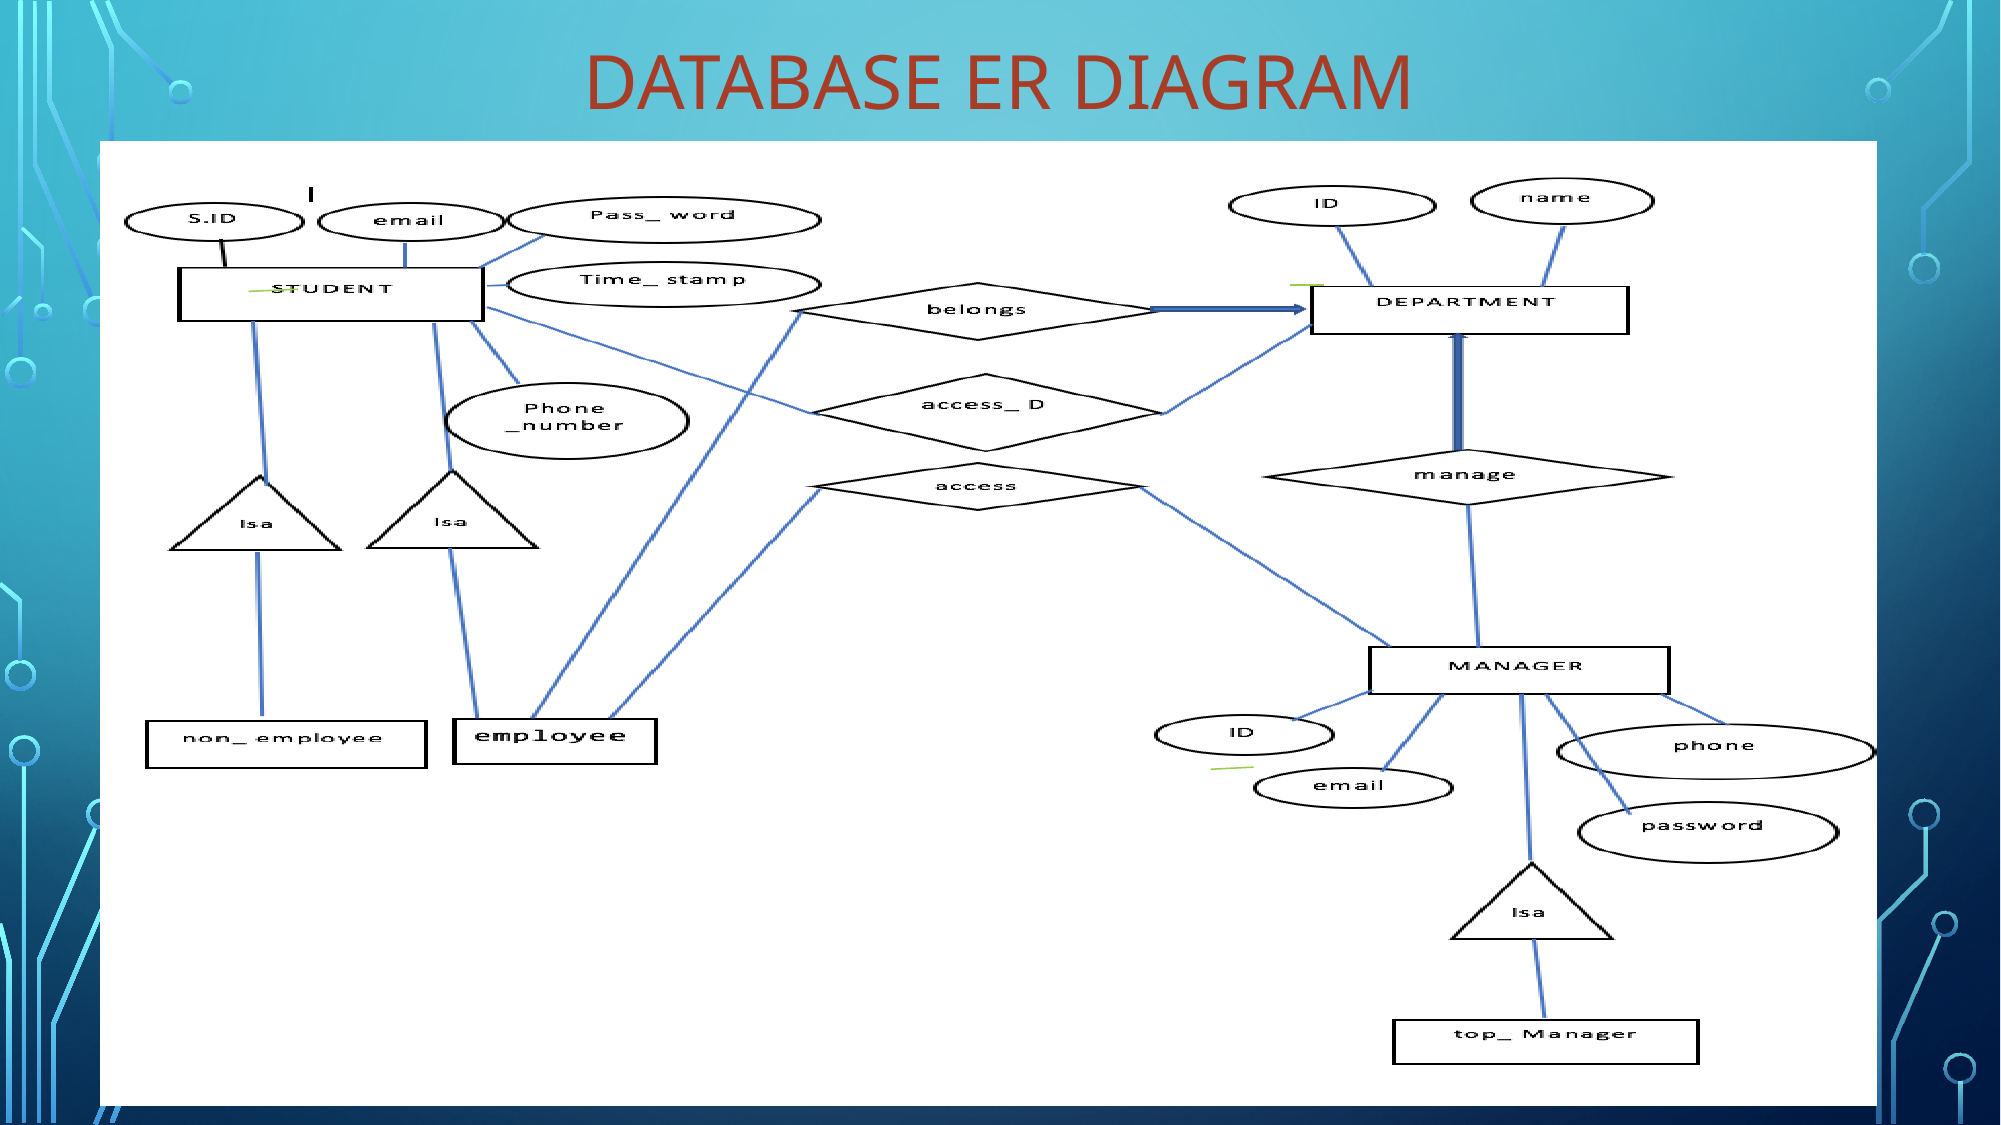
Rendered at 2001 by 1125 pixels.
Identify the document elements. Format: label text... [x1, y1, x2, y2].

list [99, 141, 1877, 1106]
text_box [248, 288, 299, 292]
title Database ER Diagram [187, 29, 1813, 141]
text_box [1210, 766, 1254, 770]
